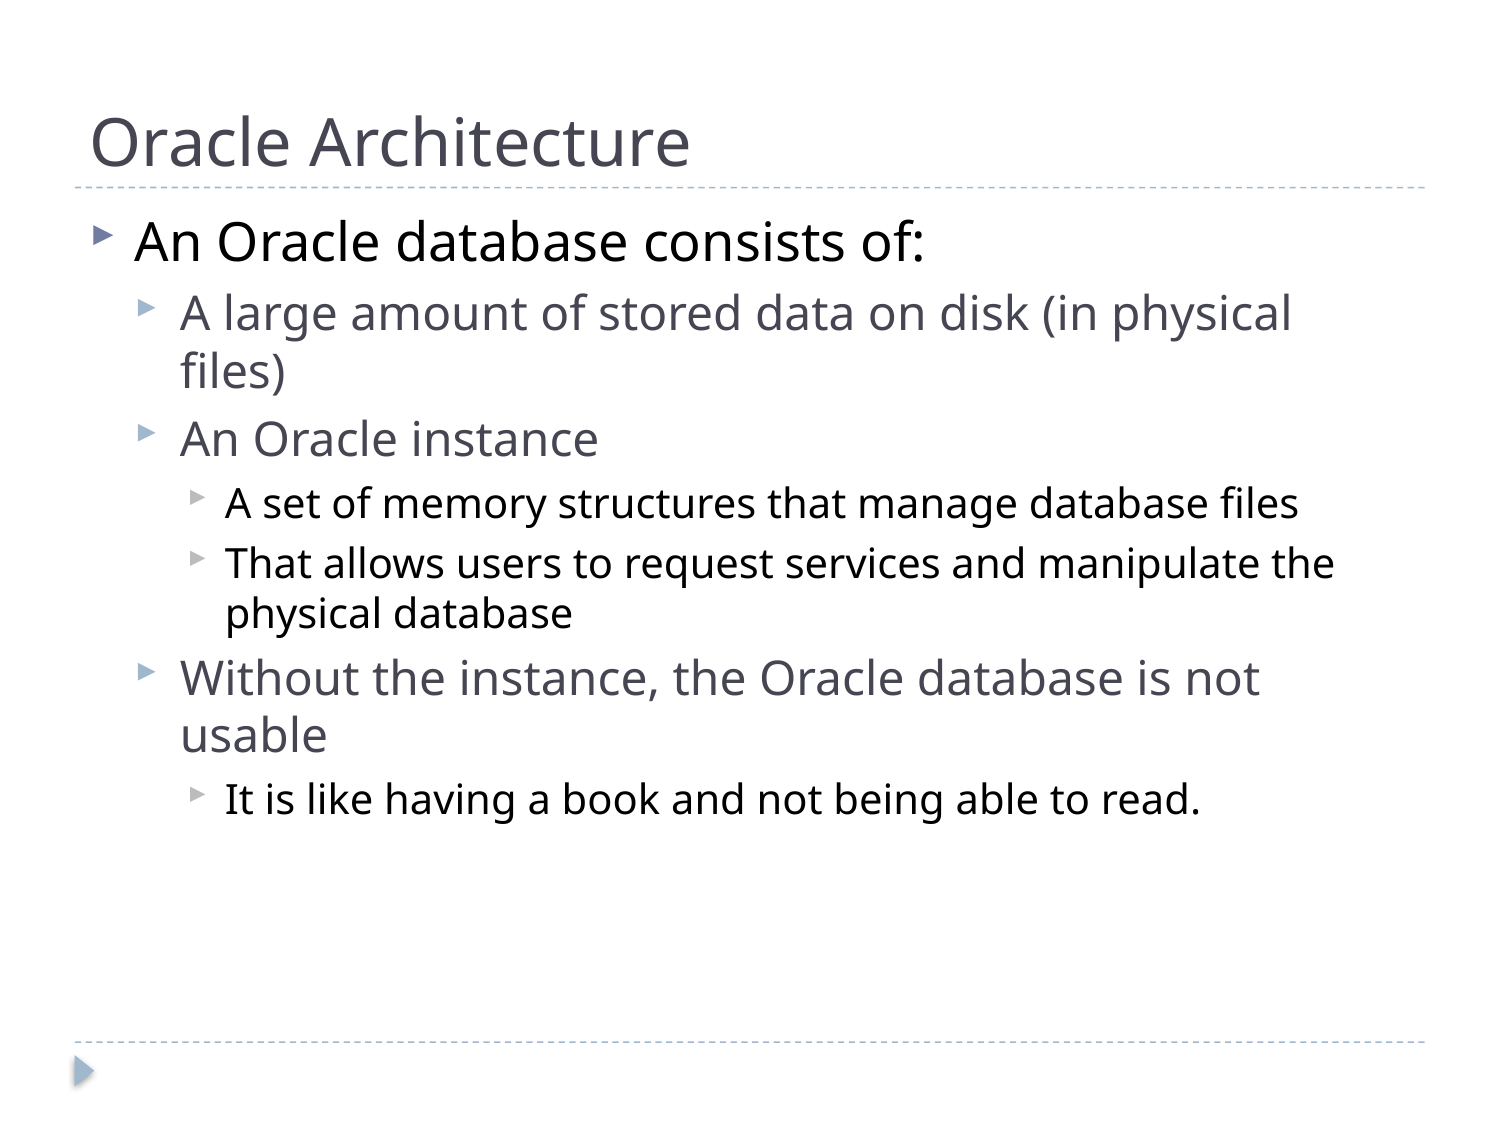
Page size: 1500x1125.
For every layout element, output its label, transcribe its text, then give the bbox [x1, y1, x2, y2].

list An Oracle database consists of: A large amount of stored data on disk (in physical files) An Oracle instance A set of memory structures that manage database files That allows users to request services and manipulate the physical database Without the instance, the Oracle database is not usable It is like having a book and not being able to read. [75, 200, 1425, 1010]
title Oracle Architecture [75, 24, 1425, 188]
